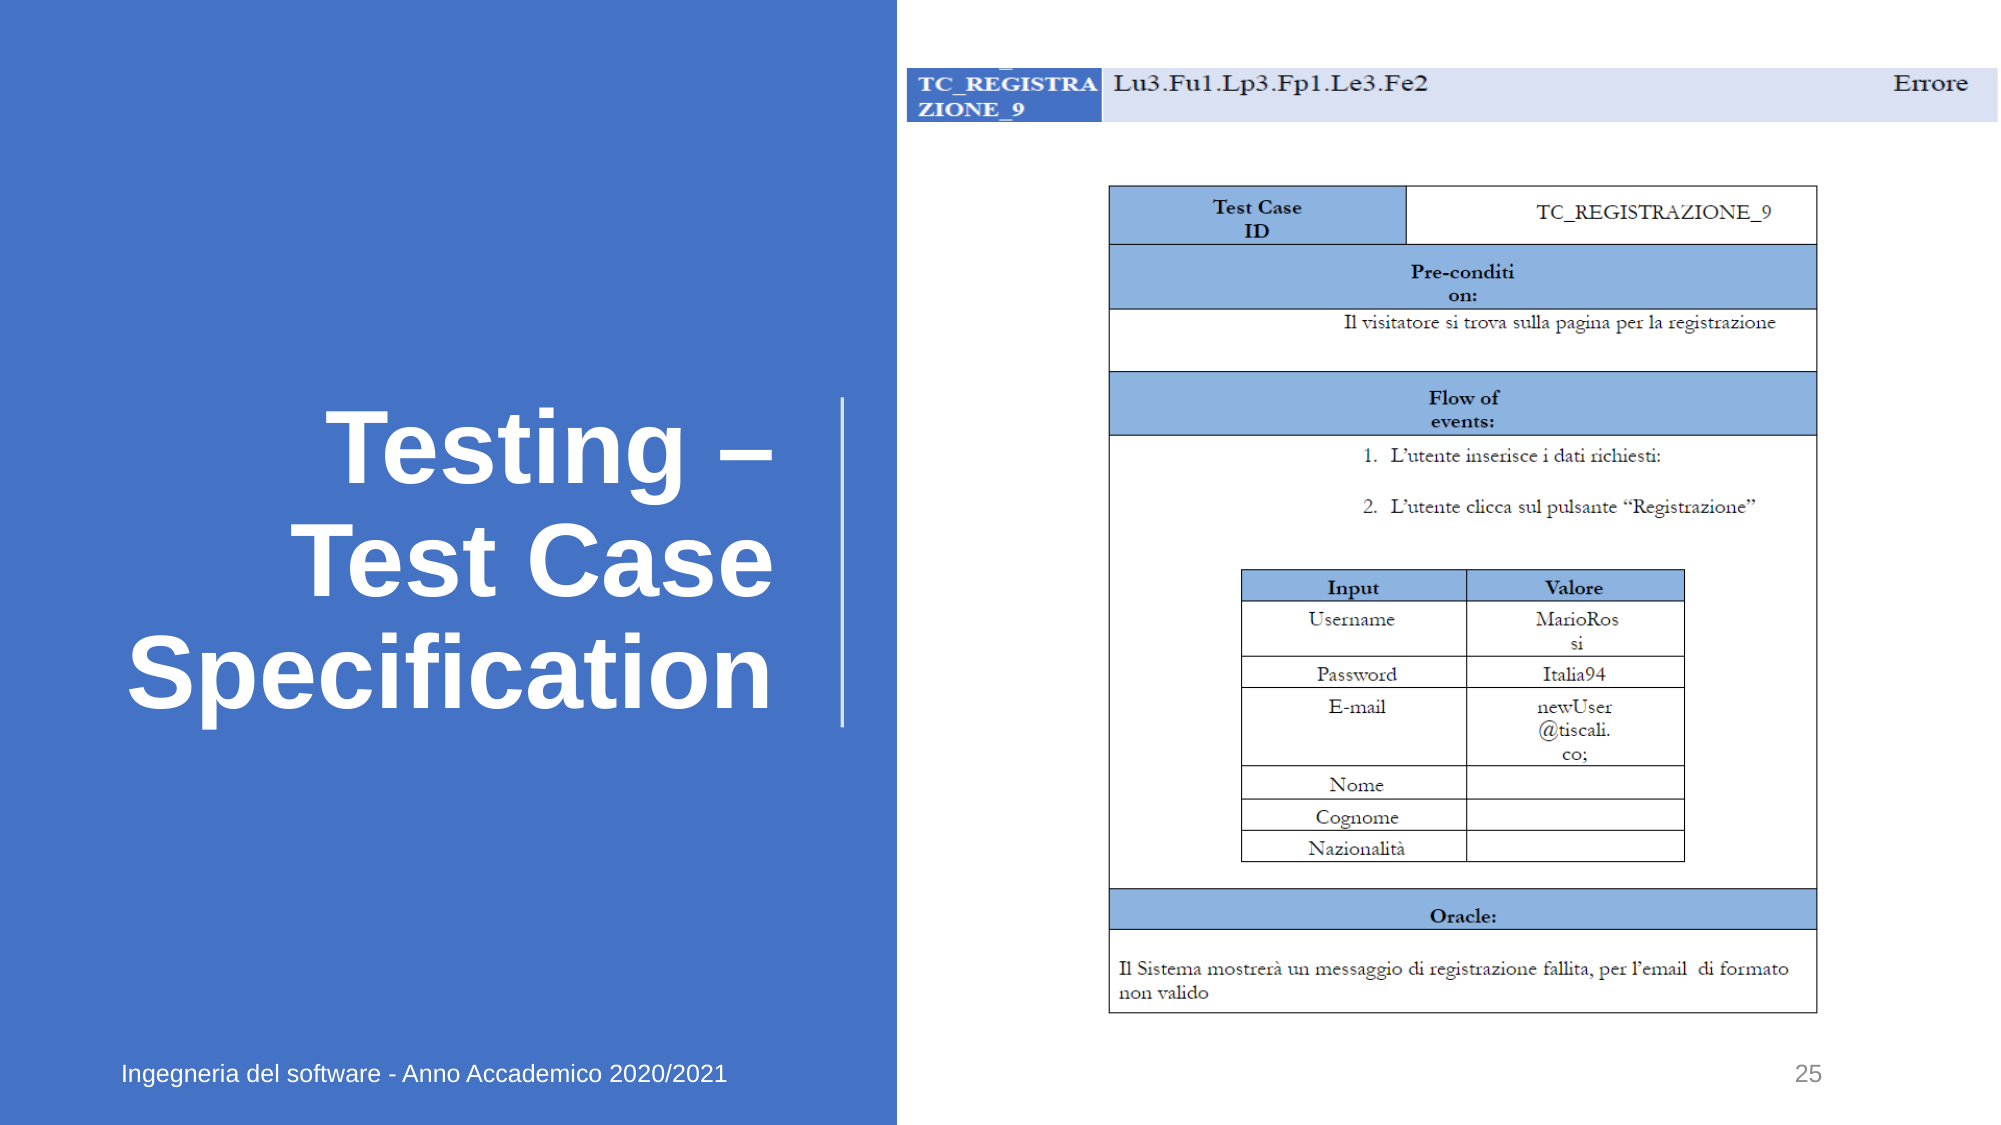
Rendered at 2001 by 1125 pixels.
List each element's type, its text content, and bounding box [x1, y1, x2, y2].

slide_number 25 [1779, 1042, 1893, 1103]
text_box [0, 0, 898, 1125]
title Testing – Test Case Specification [106, 104, 791, 1020]
picture [906, 68, 1998, 122]
picture [1102, 181, 1829, 1020]
footer Ingegneria del software - Anno Accademico 2020/2021 [106, 1042, 895, 1103]
